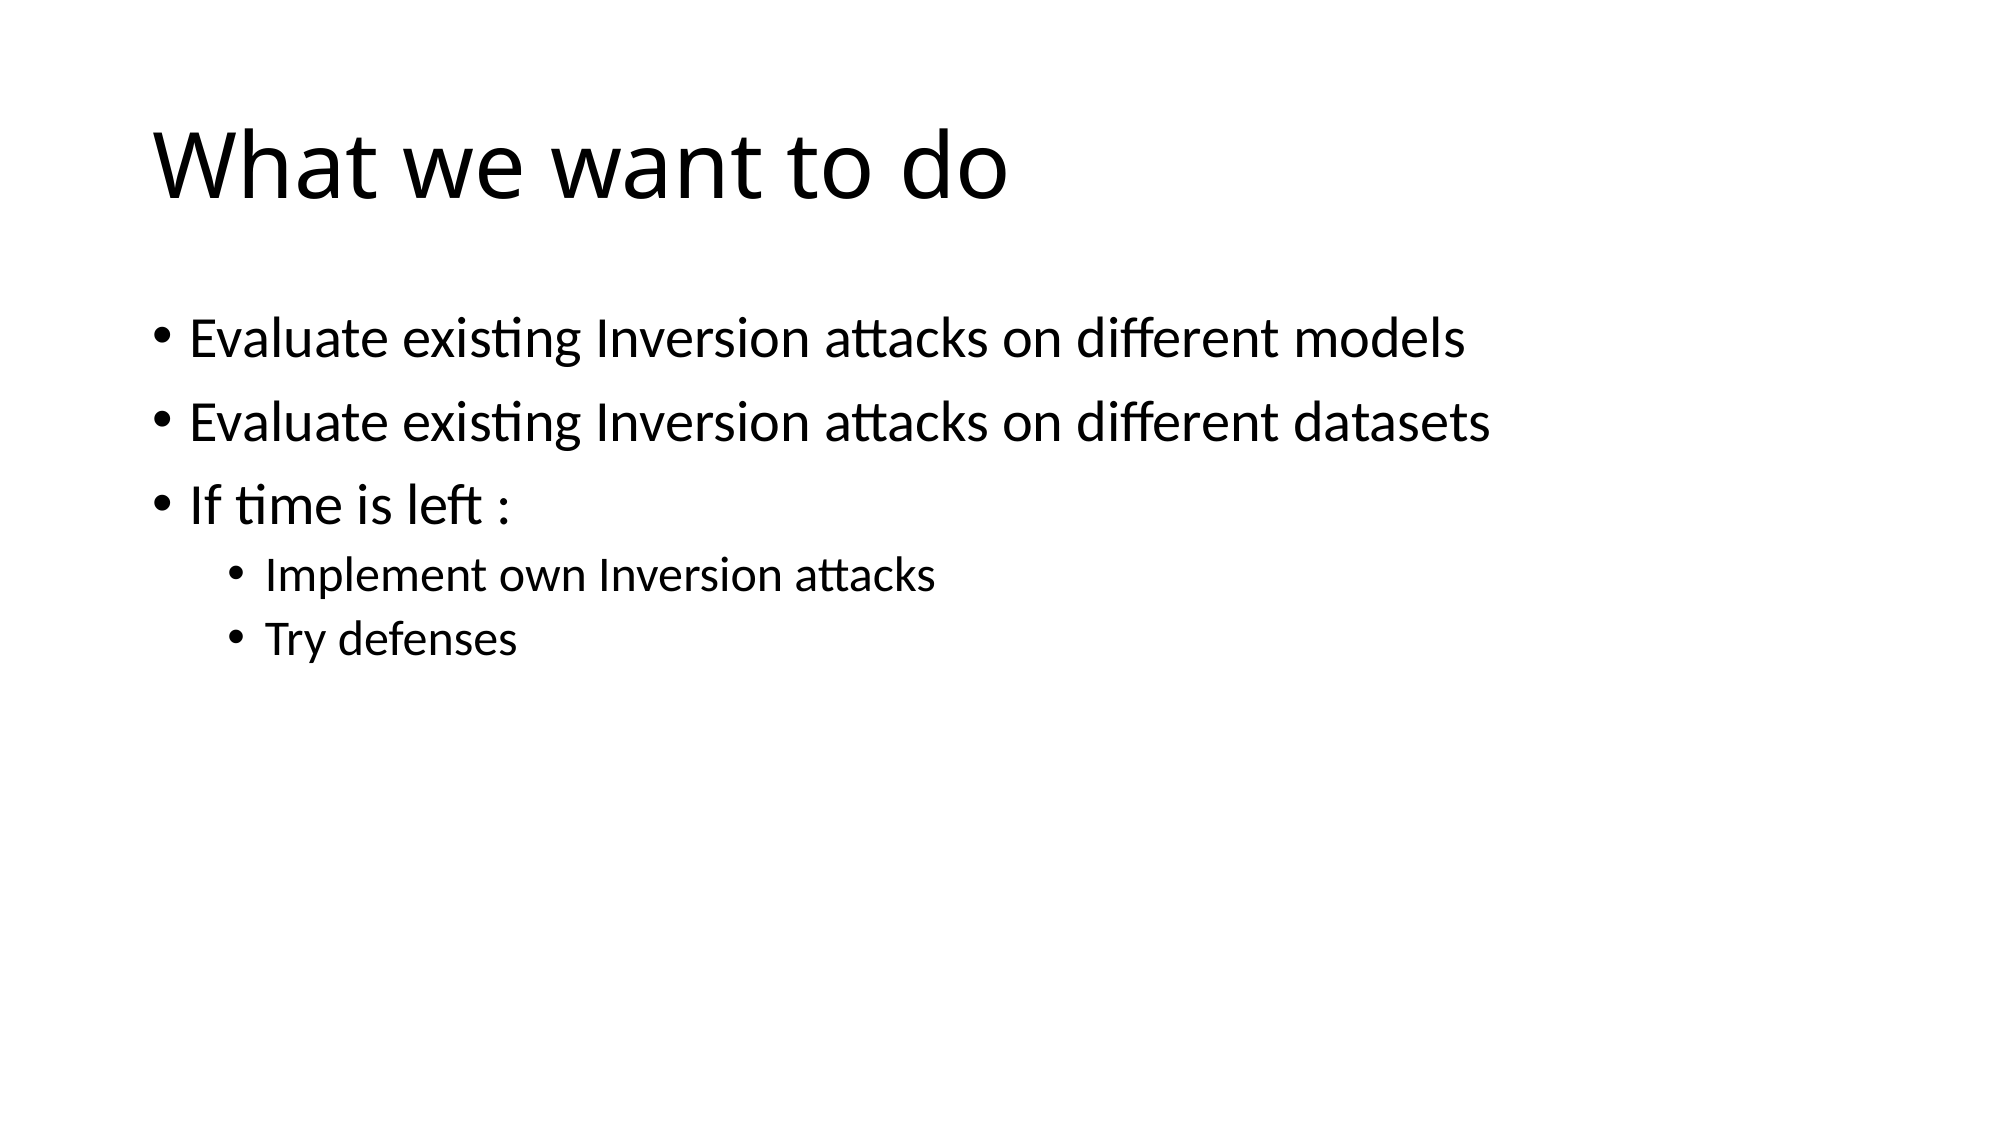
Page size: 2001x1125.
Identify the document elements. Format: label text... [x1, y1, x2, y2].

list Evaluate existing Inversion attacks on different models Evaluate existing Inversion attacks on different datasets If time is left : Implement own Inversion attacks Try defenses [137, 299, 1863, 1014]
title What we want to do [137, 59, 1863, 278]
